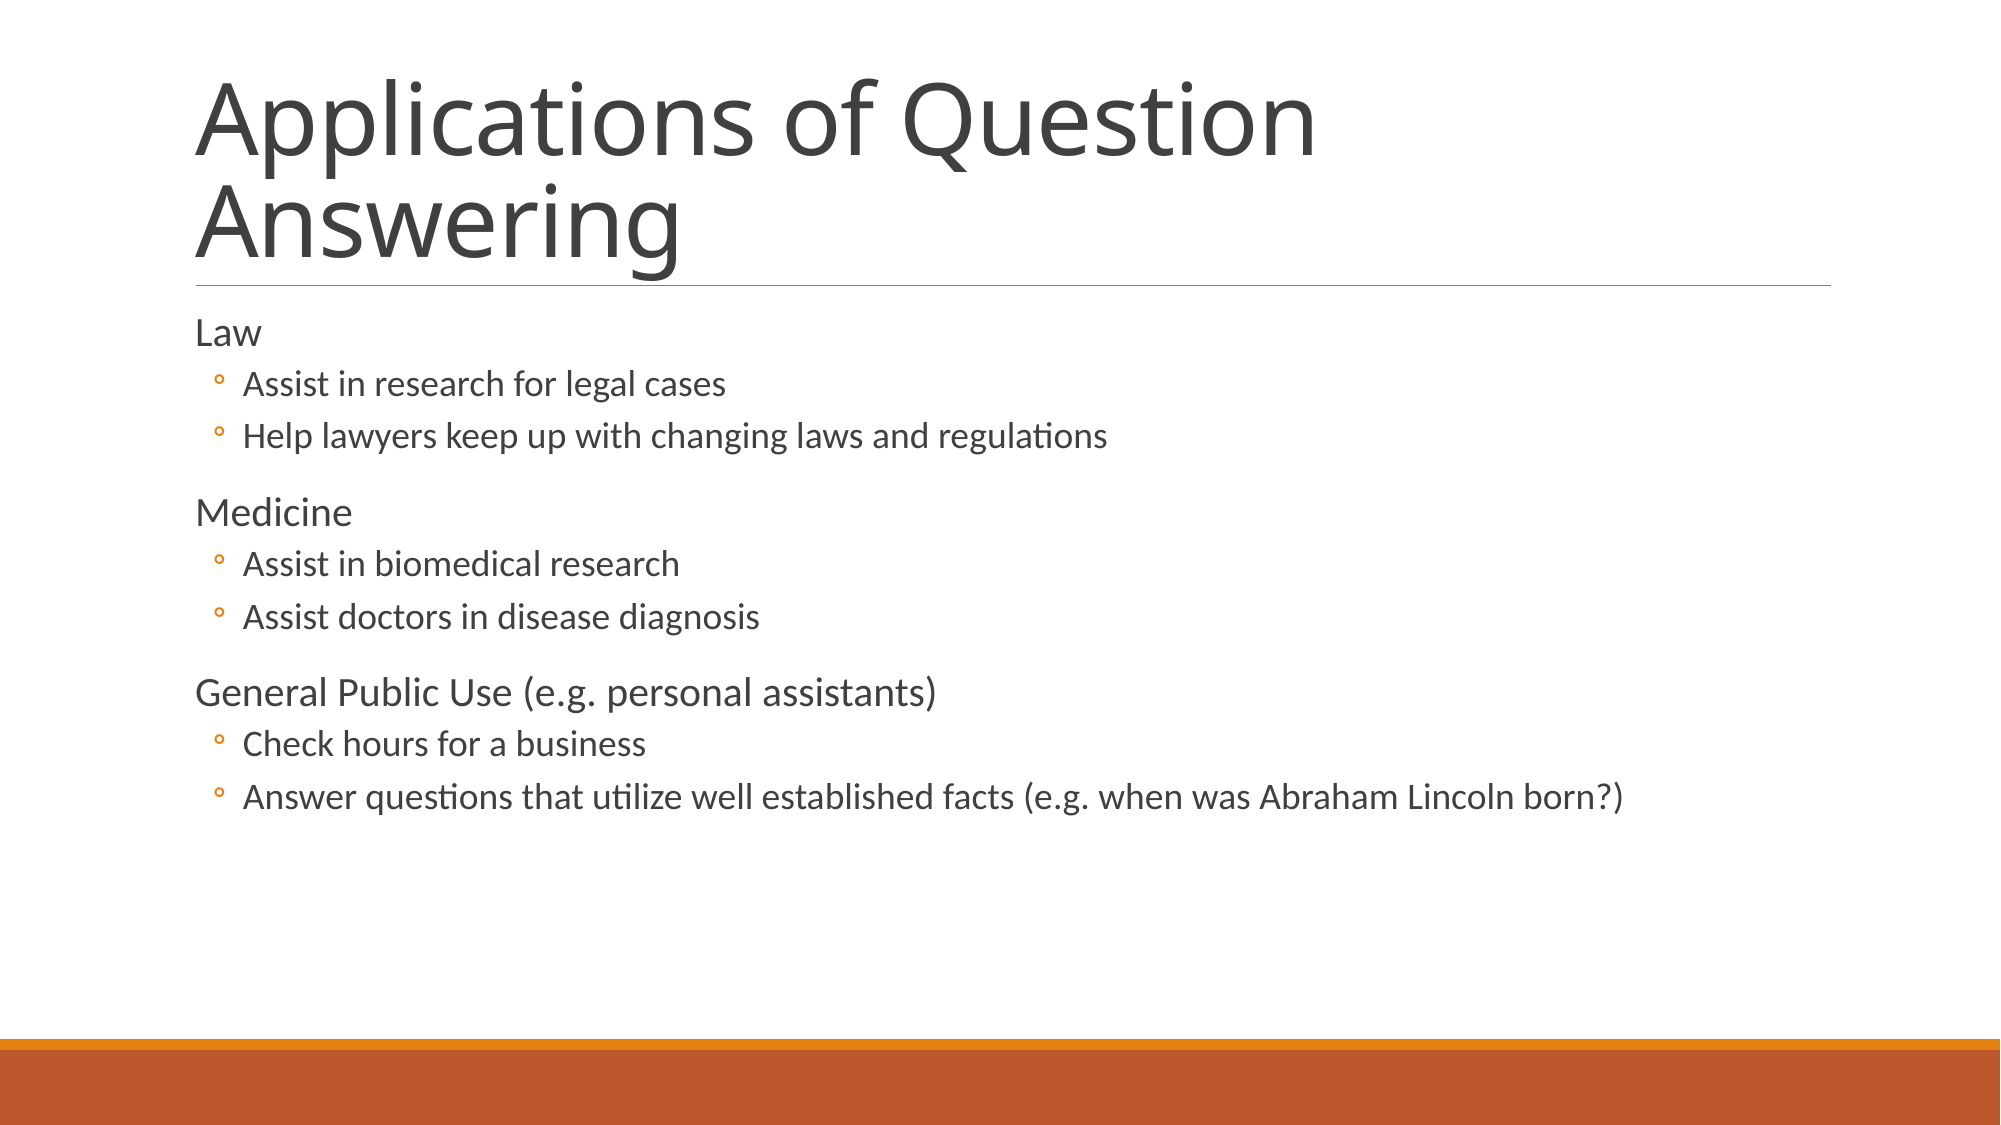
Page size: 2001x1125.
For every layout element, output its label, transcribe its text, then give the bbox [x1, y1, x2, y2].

title Applications of Question Answering [180, 47, 1830, 285]
list Law Assist in research for legal cases Help lawyers keep up with changing laws and regulations Medicine Assist in biomedical research Assist doctors in disease diagnosis General Public Use (e.g. personal assistants) Check hours for a business Answer questions that utilize well established facts (e.g. when was Abraham Lincoln born?) [180, 302, 1830, 963]
